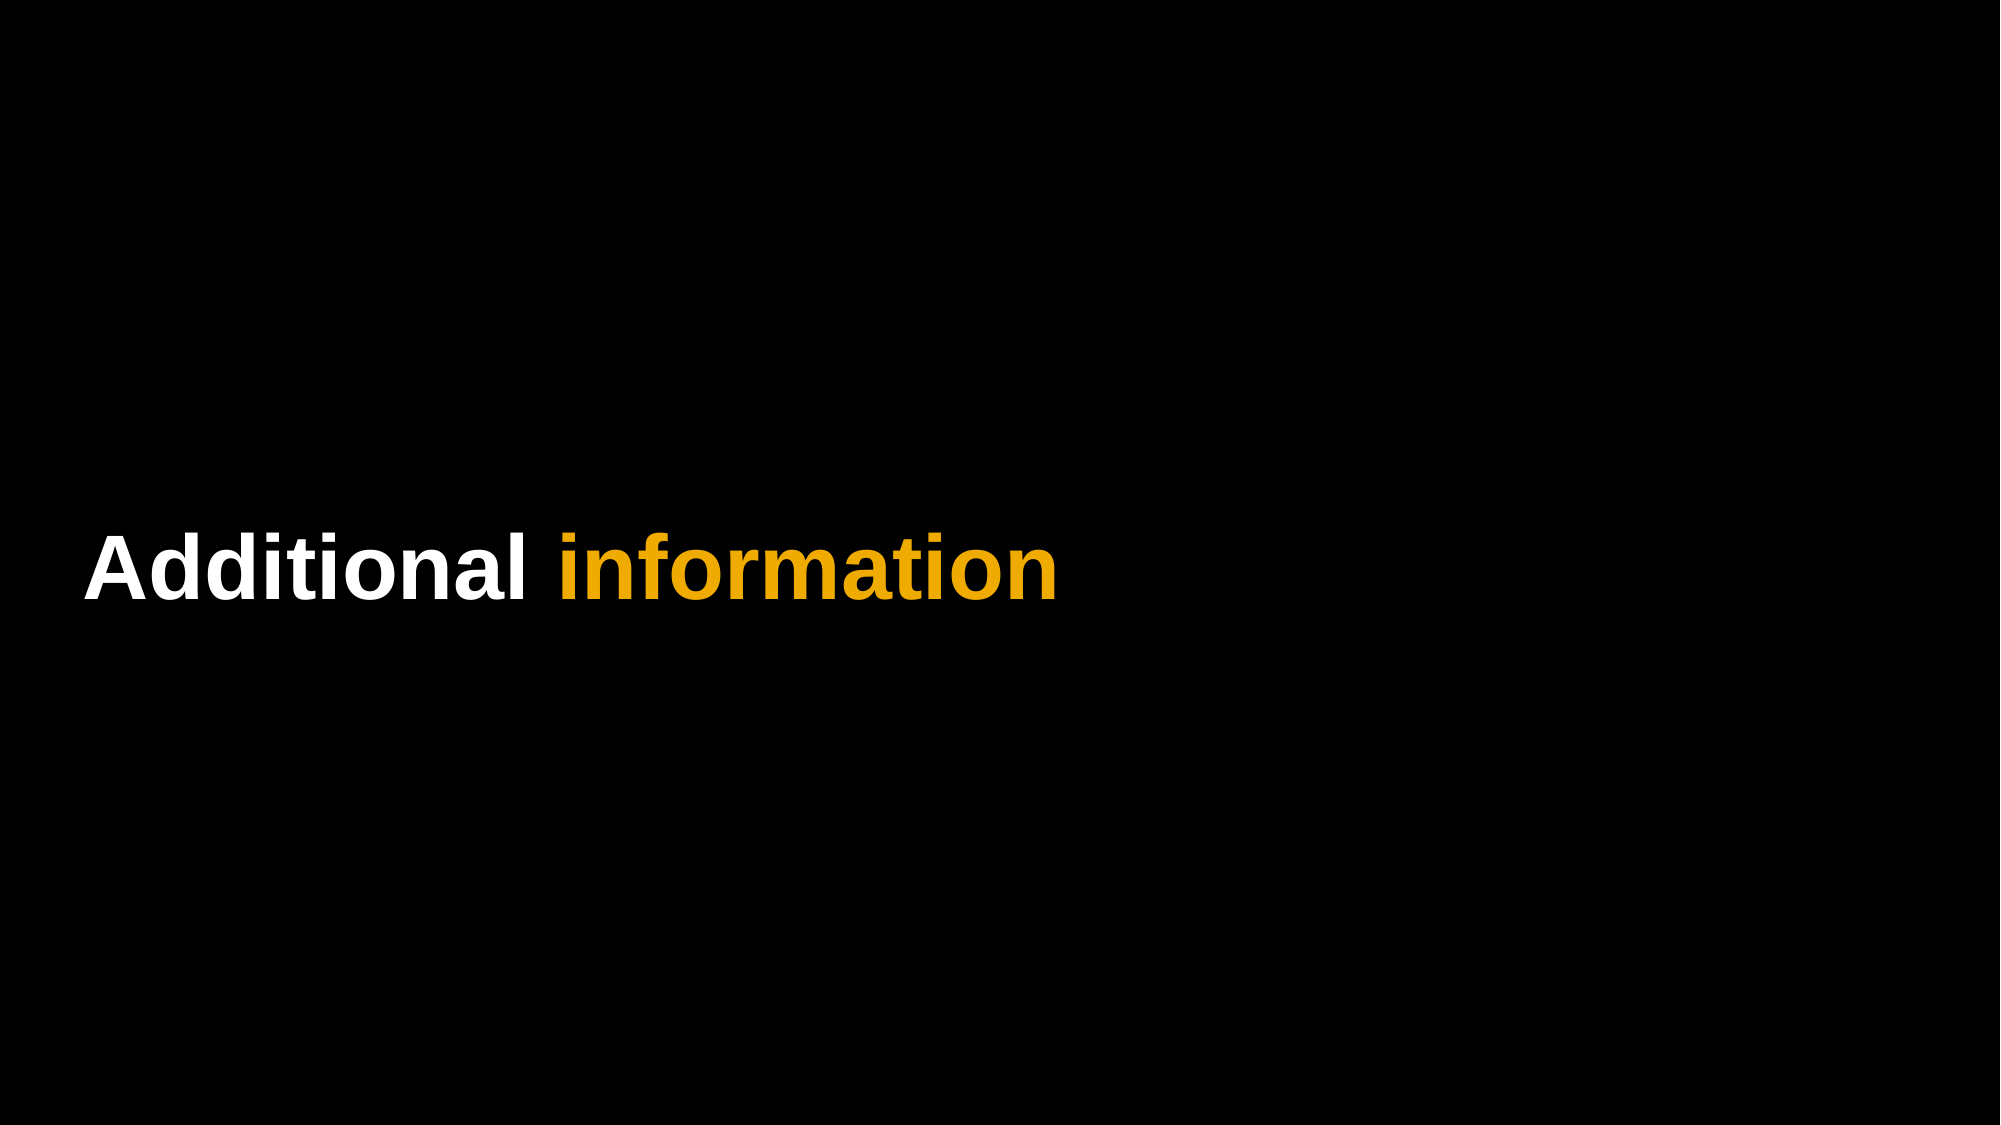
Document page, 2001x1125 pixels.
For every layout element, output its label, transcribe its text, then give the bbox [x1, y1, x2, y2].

title Additional information [82, 506, 1918, 619]
